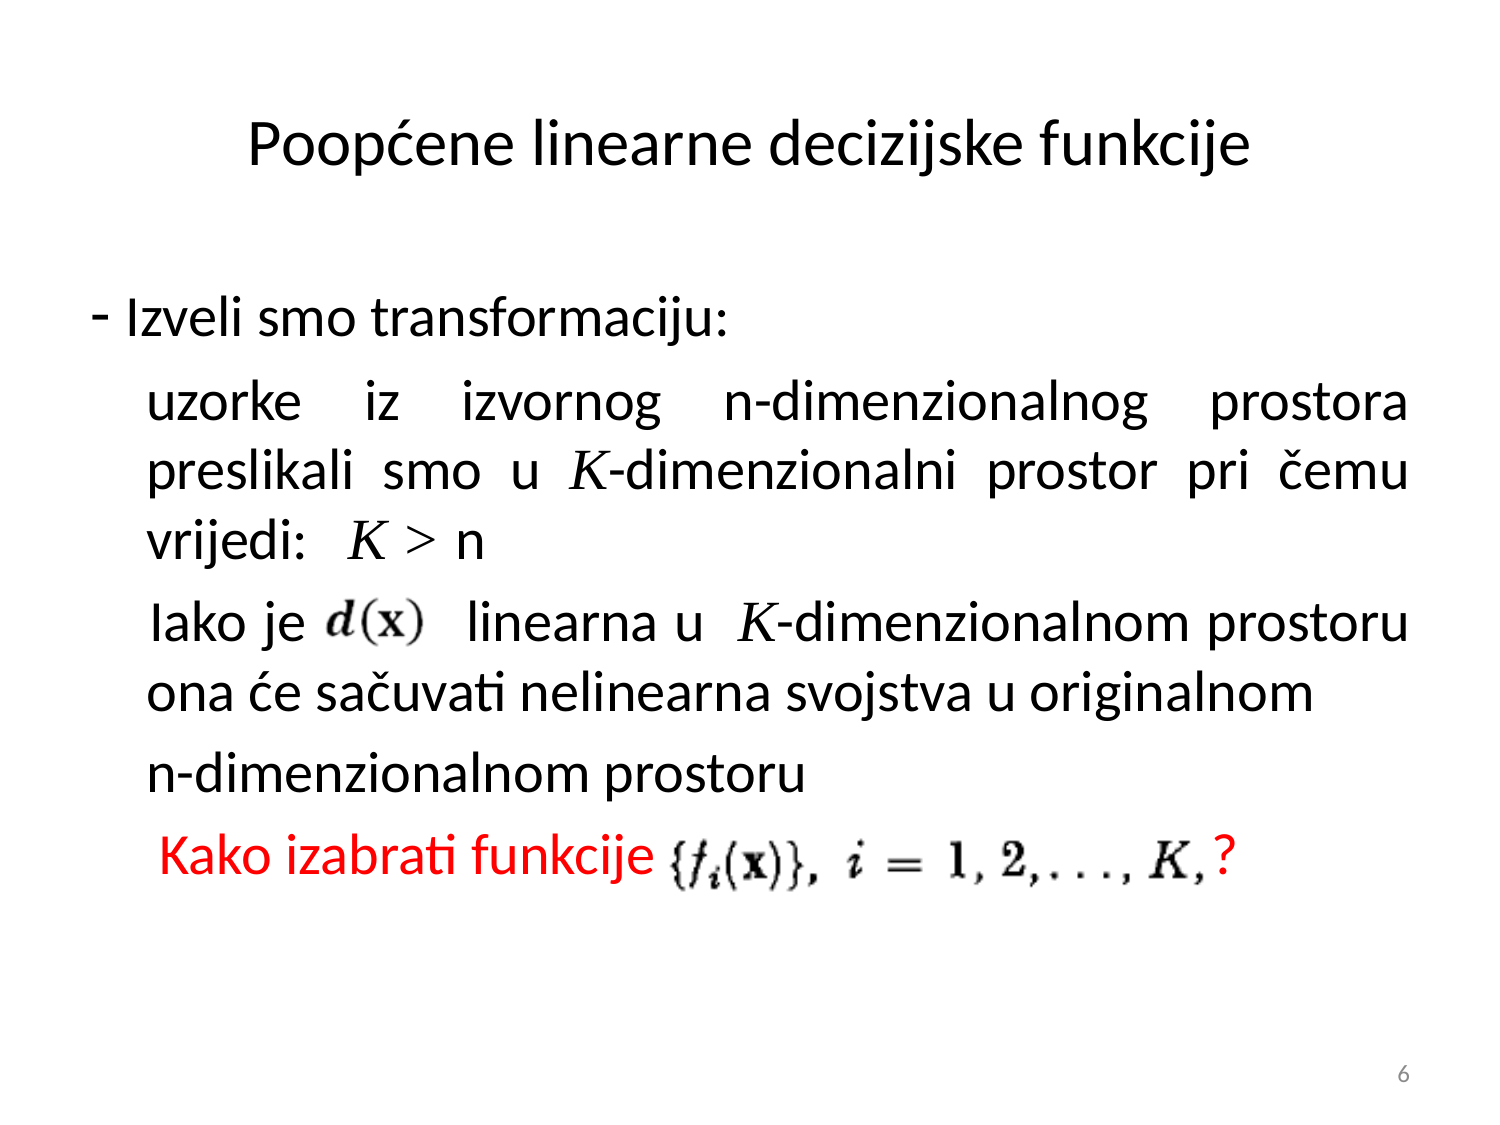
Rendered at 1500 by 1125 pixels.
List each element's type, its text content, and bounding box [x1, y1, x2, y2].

list - Izveli smo transformaciju: uzorke iz izvornog n-dimenzionalnog prostora preslikali smo u K-dimenzionalni prostor pri čemu vrijedi: K > n Iako je linearna u K-dimenzionalnom prostoru ona će sačuvati nelinearna svojstva u originalnom n-dimenzionalnom prostoru Kako izabrati funkcije ? [75, 262, 1425, 1005]
picture [324, 587, 428, 655]
slide_number 6 [1074, 1042, 1425, 1103]
title Poopćene linearne decizijske funkcije [75, 45, 1425, 233]
picture [662, 834, 1212, 907]
